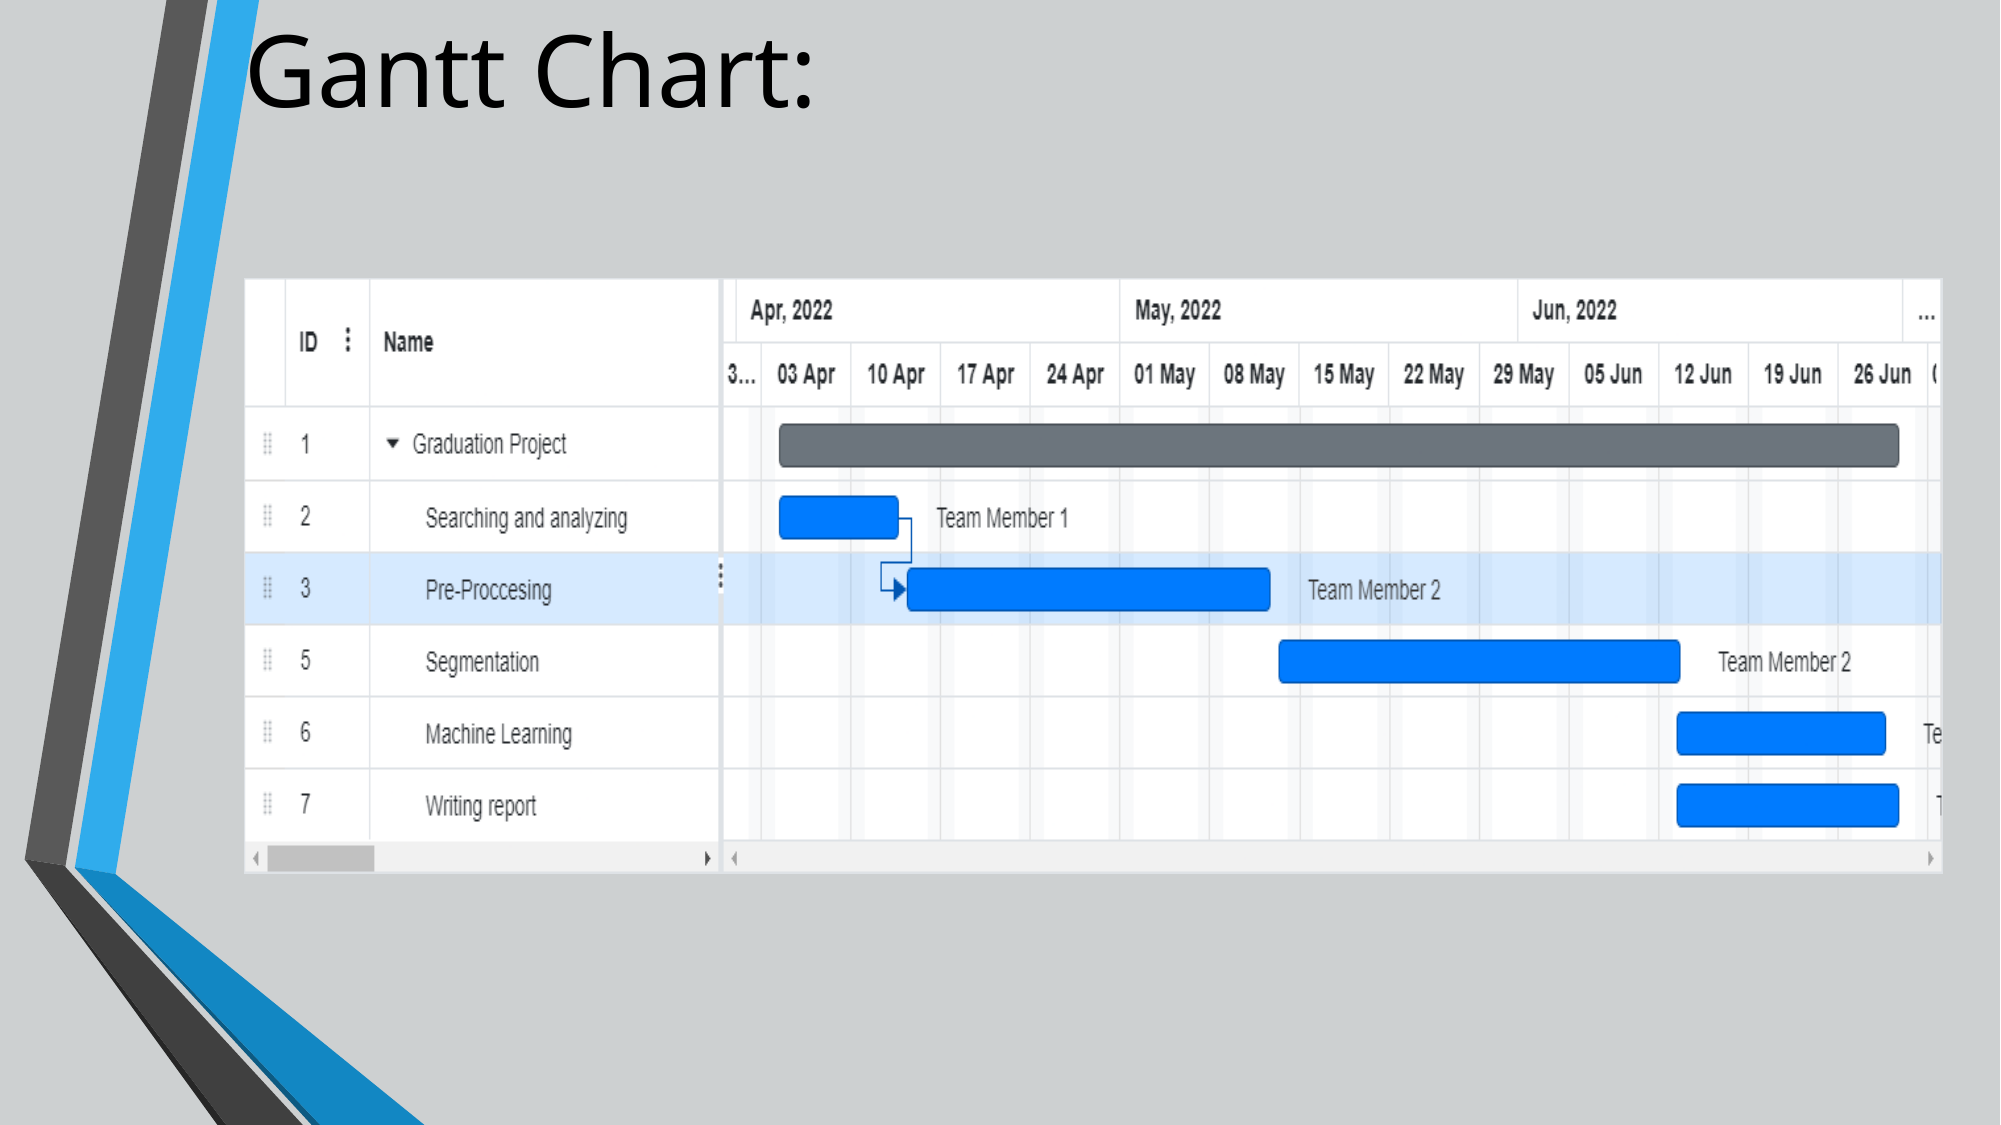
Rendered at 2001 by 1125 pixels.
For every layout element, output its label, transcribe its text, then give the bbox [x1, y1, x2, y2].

title Gantt Chart: [112, 0, 950, 344]
picture [244, 277, 1943, 875]
